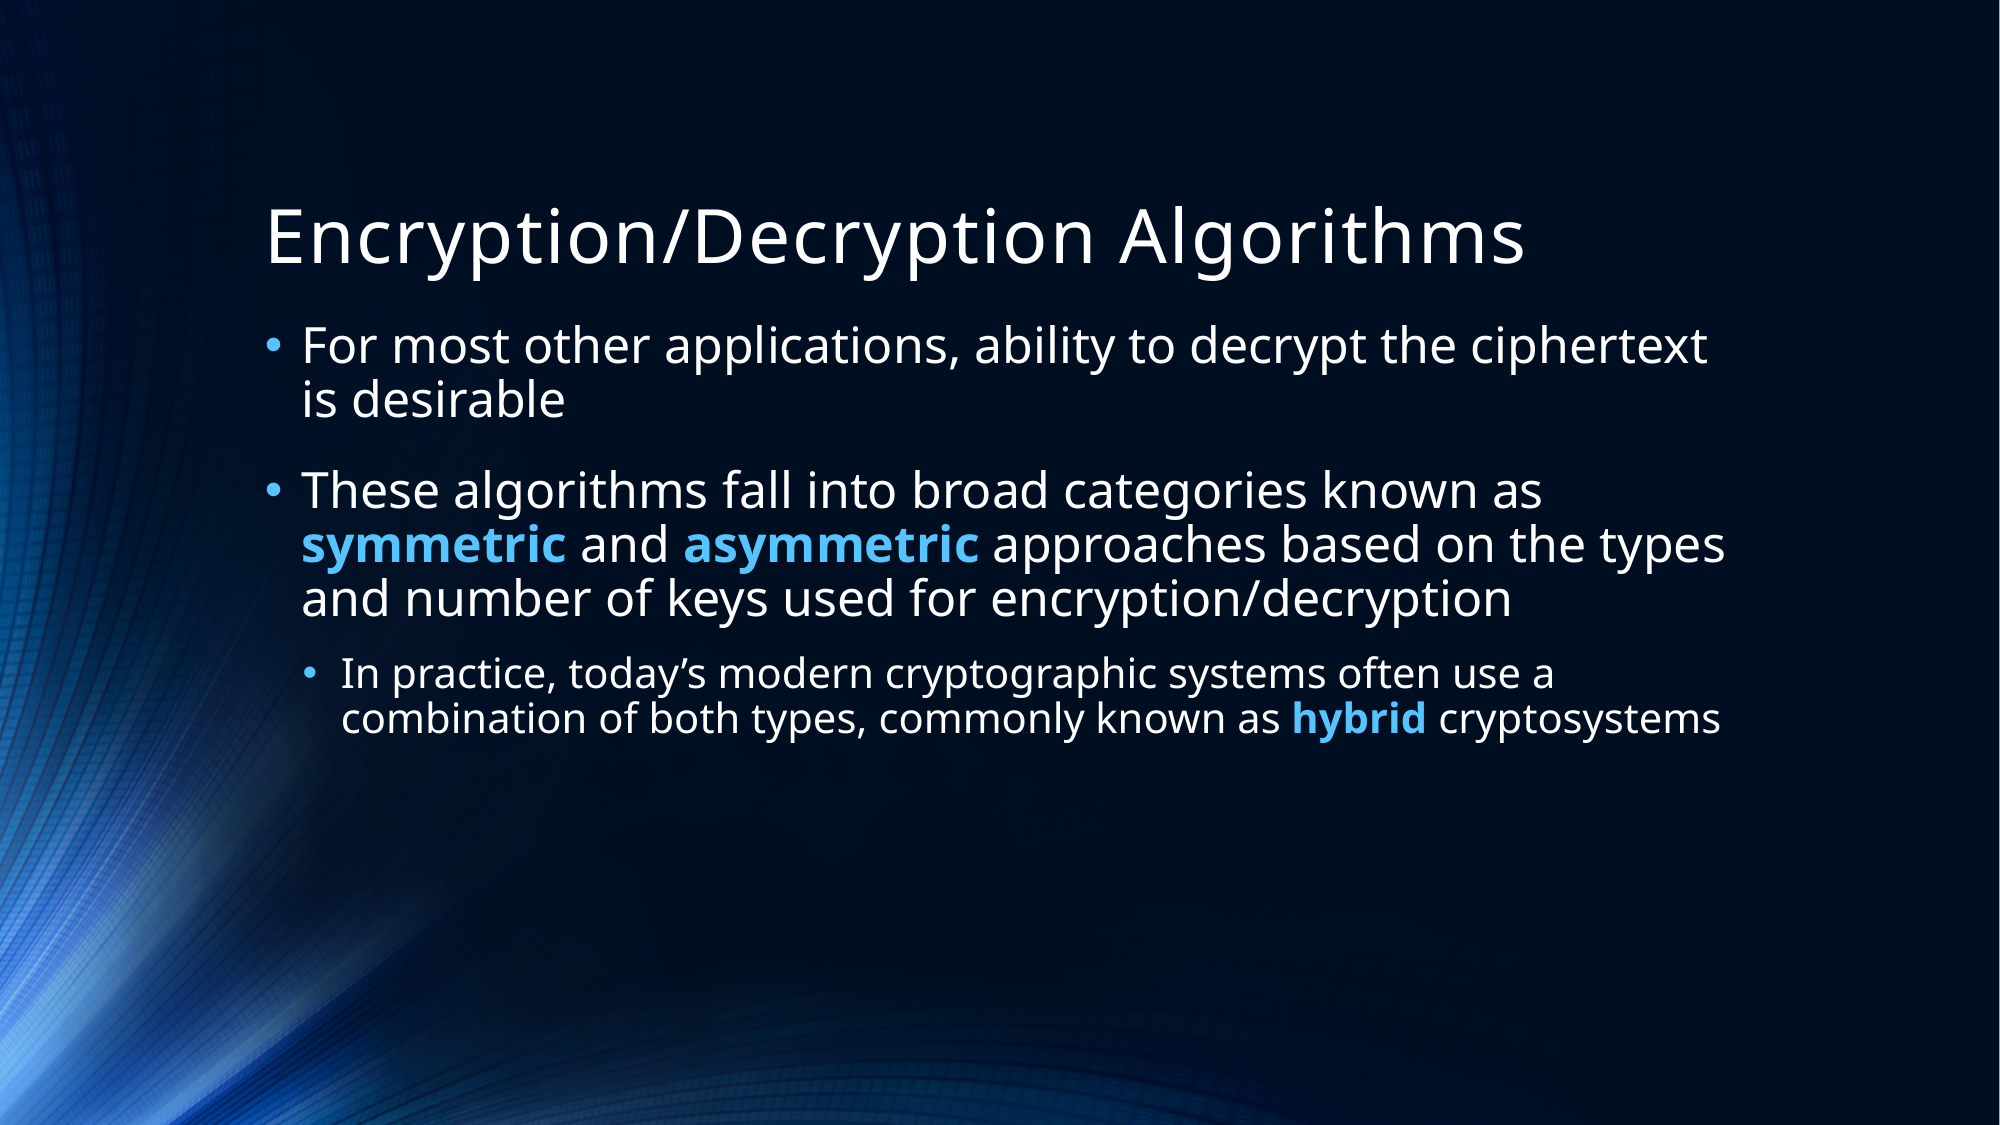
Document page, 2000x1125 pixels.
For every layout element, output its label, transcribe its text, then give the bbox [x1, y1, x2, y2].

picture [0, 0, 2000, 1125]
list For most other applications, ability to decrypt the ciphertext is desirable These algorithms fall into broad categories known as symmetric and asymmetric approaches based on the types and number of keys used for encryption/decryption In practice, today’s modern cryptographic systems often use a combination of both types, commonly known as hybrid cryptosystems [249, 312, 1749, 988]
title Encryption/Decryption Algorithms [249, 62, 1750, 288]
